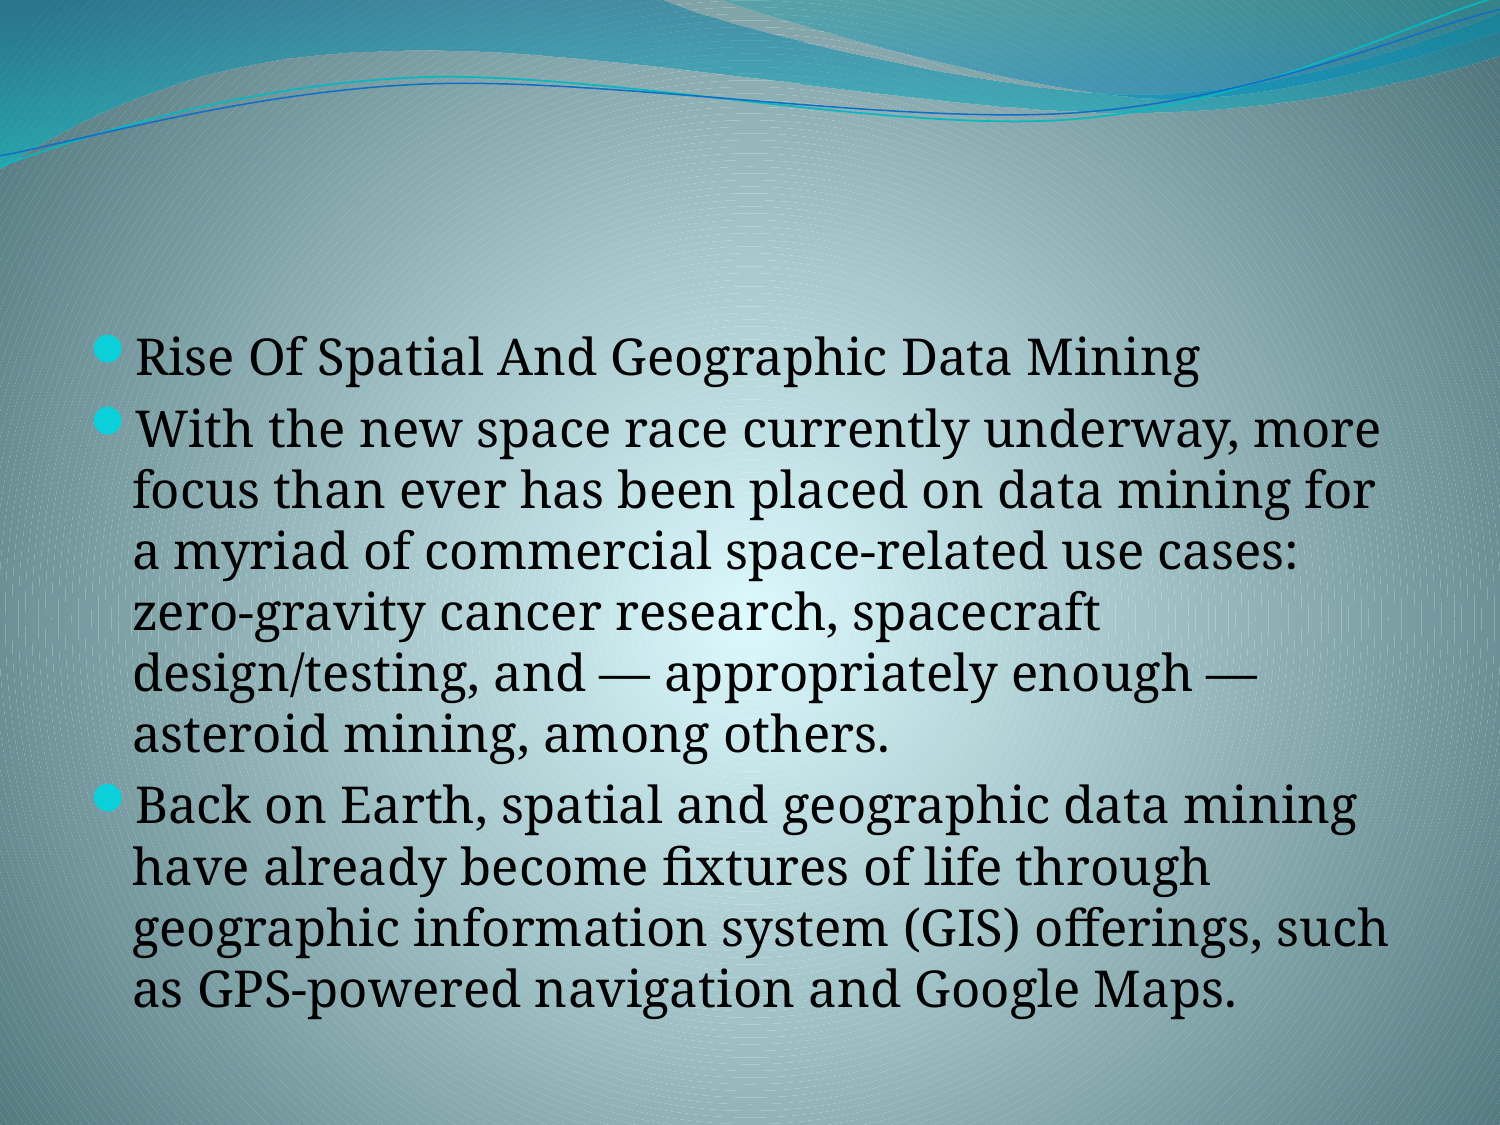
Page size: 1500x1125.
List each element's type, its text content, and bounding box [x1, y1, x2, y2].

list Rise Of Spatial And Geographic Data Mining With the new space race currently underway, more focus than ever has been placed on data mining for a myriad of commercial space-related use cases: zero-gravity cancer research, spacecraft design/testing, and — appropriately enough — asteroid mining, among others. Back on Earth, spatial and geographic data mining have already become fixtures of life through geographic information system (GIS) offerings, such as GPS-powered navigation and Google Maps. [75, 317, 1425, 1038]
